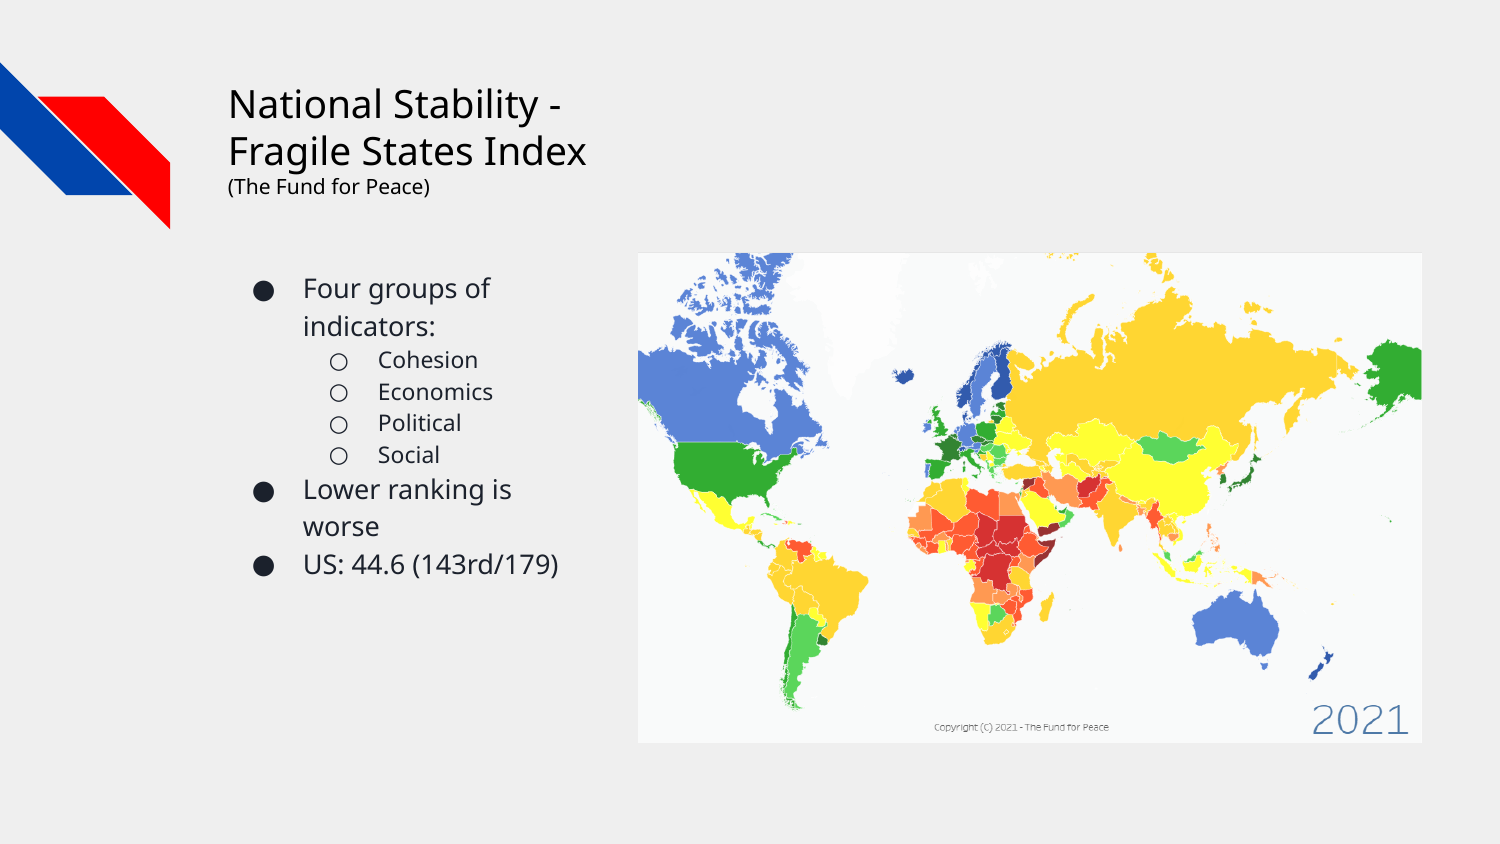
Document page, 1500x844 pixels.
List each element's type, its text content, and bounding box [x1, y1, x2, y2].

title National Stability - Fragile States Index (The Fund for Peace) [212, 64, 1368, 215]
picture [637, 251, 1422, 743]
list Four groups of indicators: Cohesion Economics Political Social Lower ranking is worse US: 44.6 (143rd/179) [212, 252, 578, 730]
